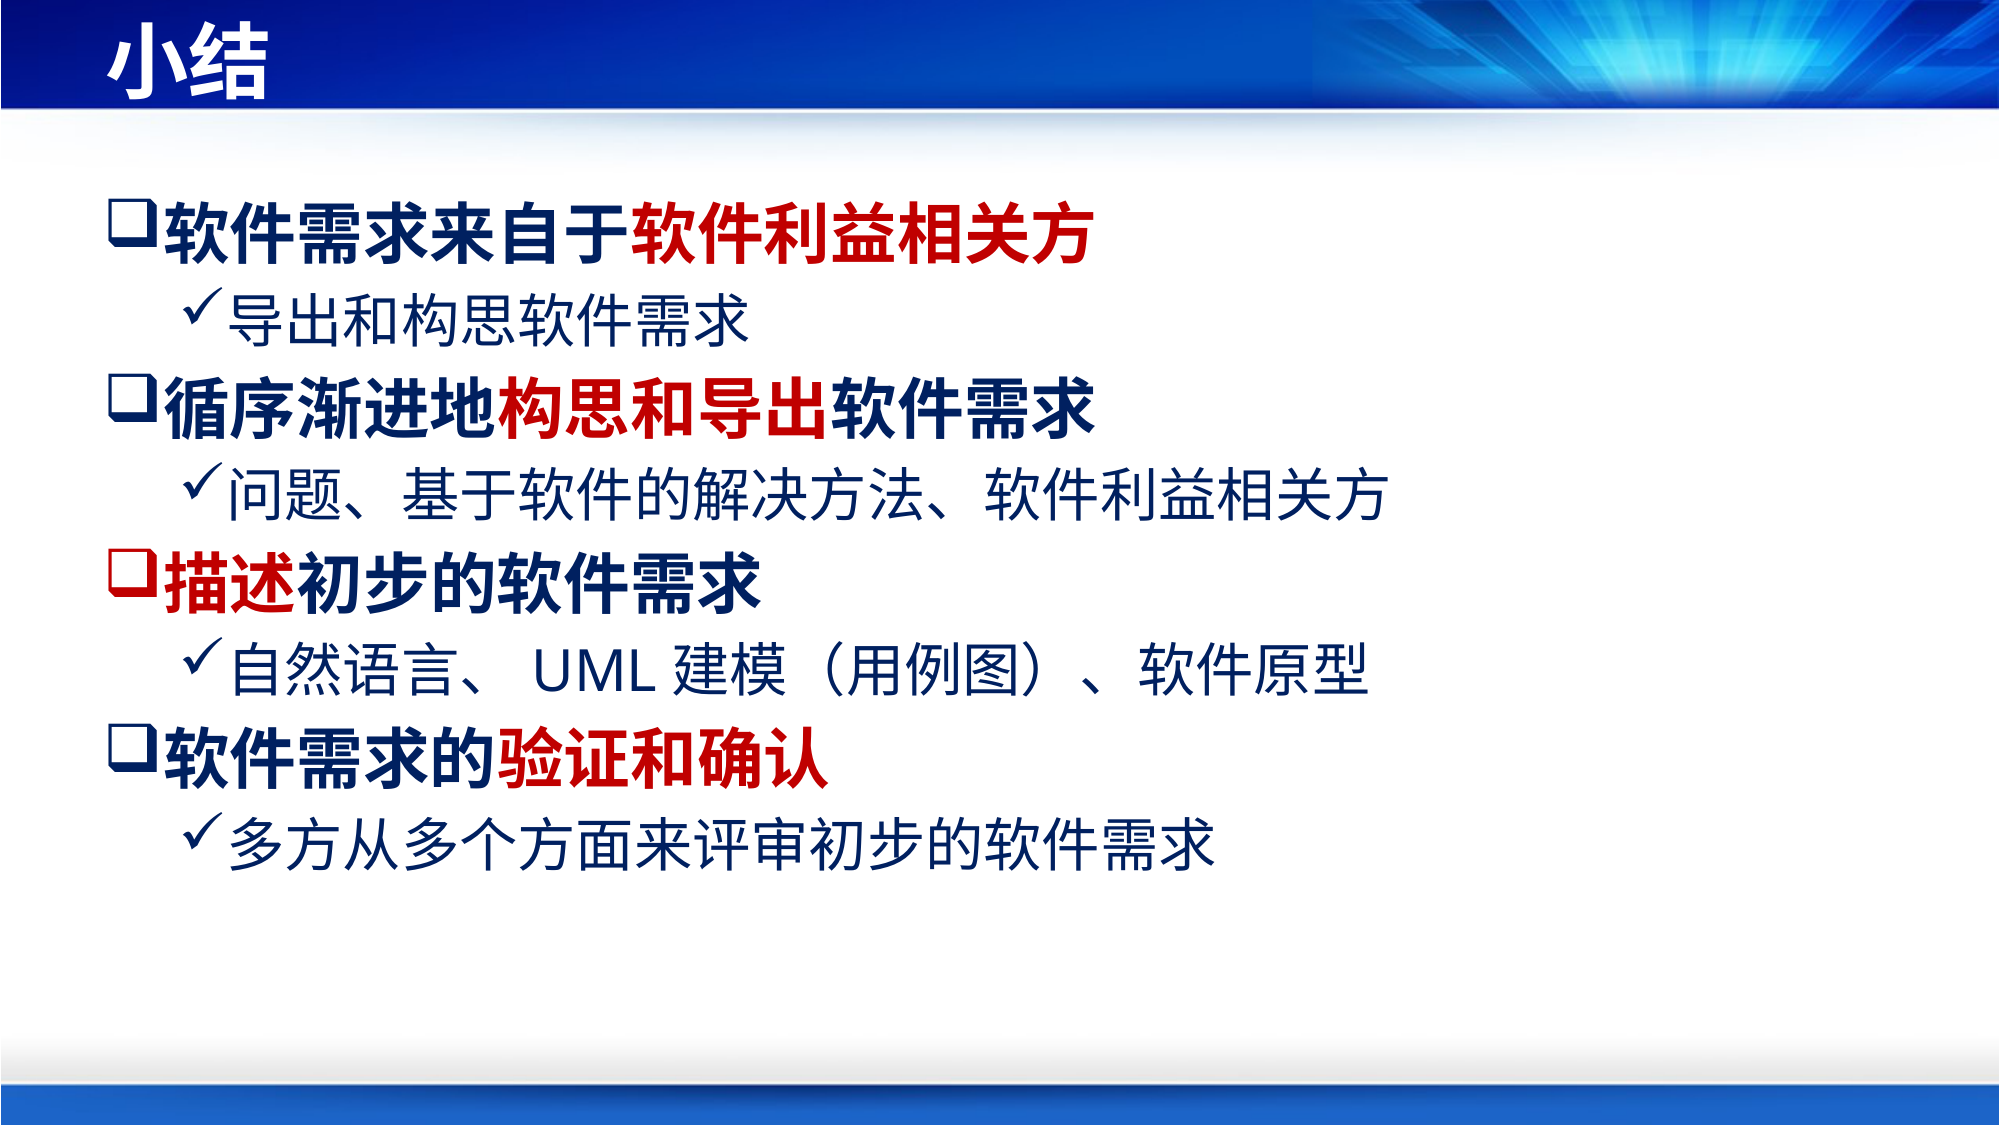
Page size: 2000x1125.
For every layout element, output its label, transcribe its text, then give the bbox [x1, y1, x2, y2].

title 小结 [90, 1, 1880, 118]
list 软件需求来自于软件利益相关方 导出和构思软件需求 循序渐进地构思和导出软件需求 问题、基于软件的解决方法、软件利益相关方 描述初步的软件需求 自然语言、UML建模（用例图）、软件原型 软件需求的验证和确认 多方从多个方面来评审初步的软件需求 [88, 184, 1880, 1012]
picture [1, 0, 1999, 1125]
